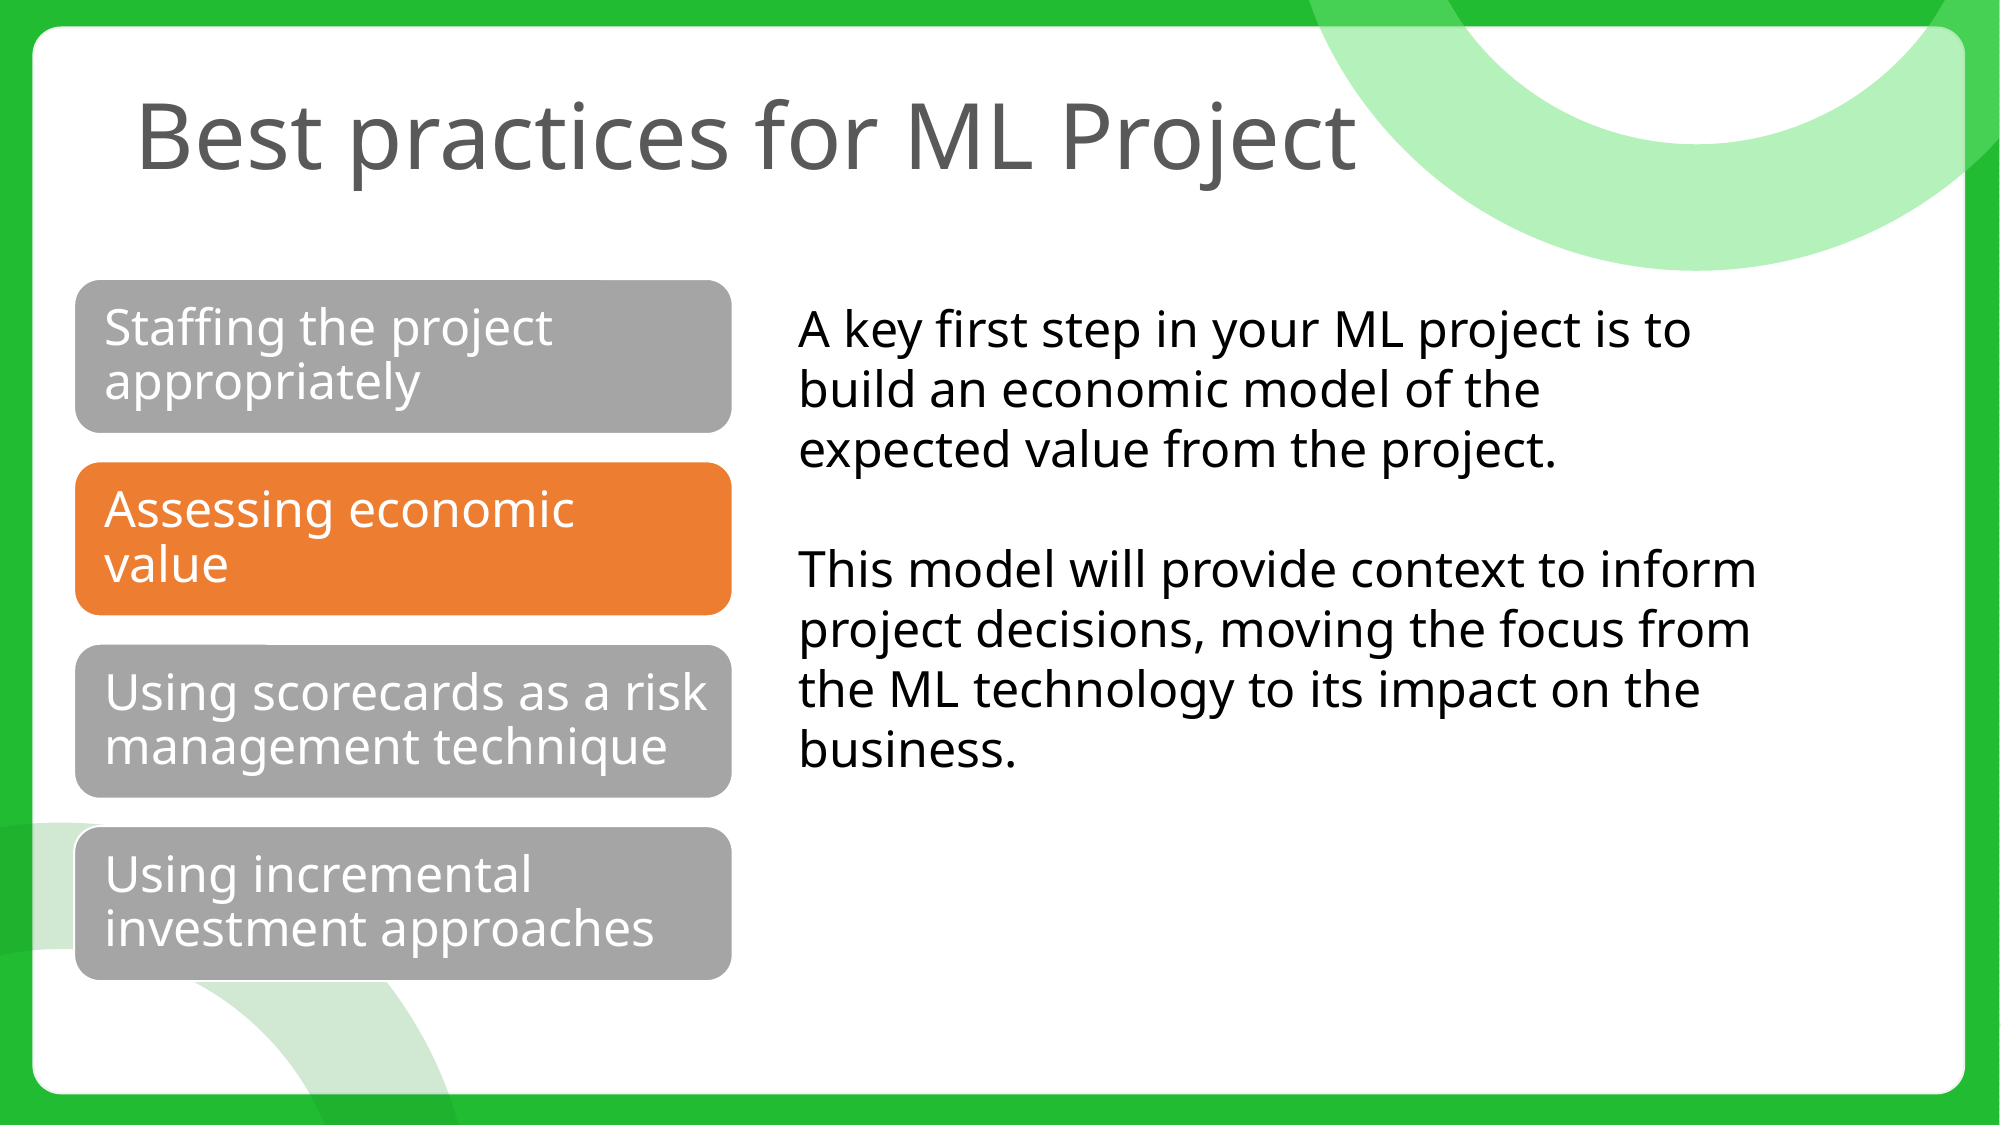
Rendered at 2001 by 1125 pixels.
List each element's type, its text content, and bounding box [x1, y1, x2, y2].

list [0, 272, 921, 987]
text_box Best practices for ML Project [119, 80, 1845, 199]
text_box A key first step in your ML project is to build an economic model of the expected value from the project. This model will provide context to inform project decisions, moving the focus from the ML technology to its impact on the business. [921, 289, 1784, 785]
